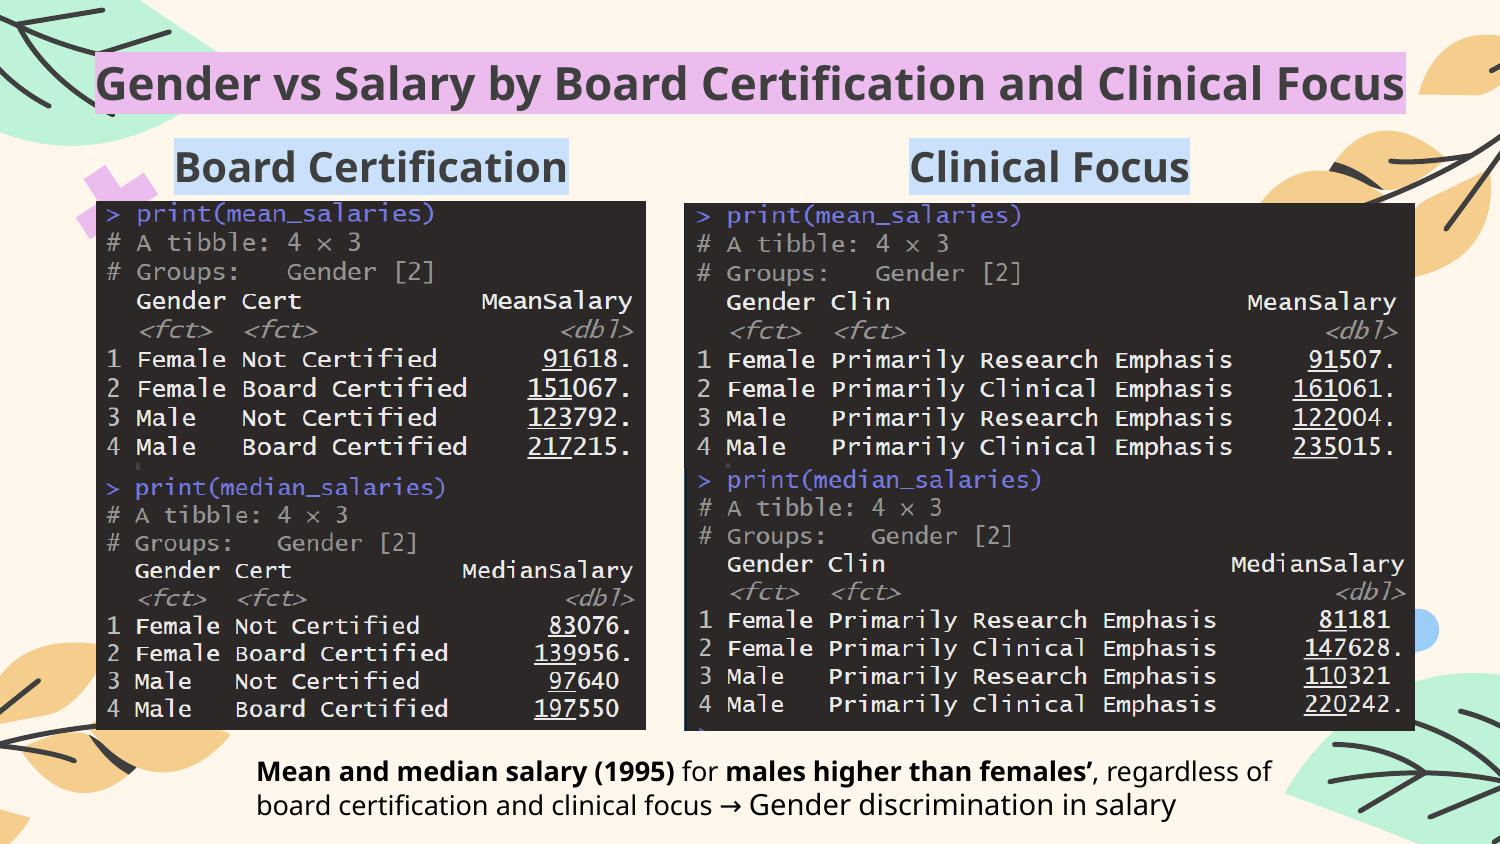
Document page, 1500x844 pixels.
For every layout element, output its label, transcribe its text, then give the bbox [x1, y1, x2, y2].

picture [684, 203, 1416, 732]
text_box Mean and median salary (1995) for males higher than females’, regardless of board certification and clinical focus → Gender discrimination in salary [241, 739, 1305, 837]
title Gender vs Salary by Board Certification and Clinical Focus [28, 39, 1472, 134]
title Clinical Focus [880, 125, 1220, 201]
title Board Certification [149, 125, 594, 200]
picture [96, 201, 646, 730]
